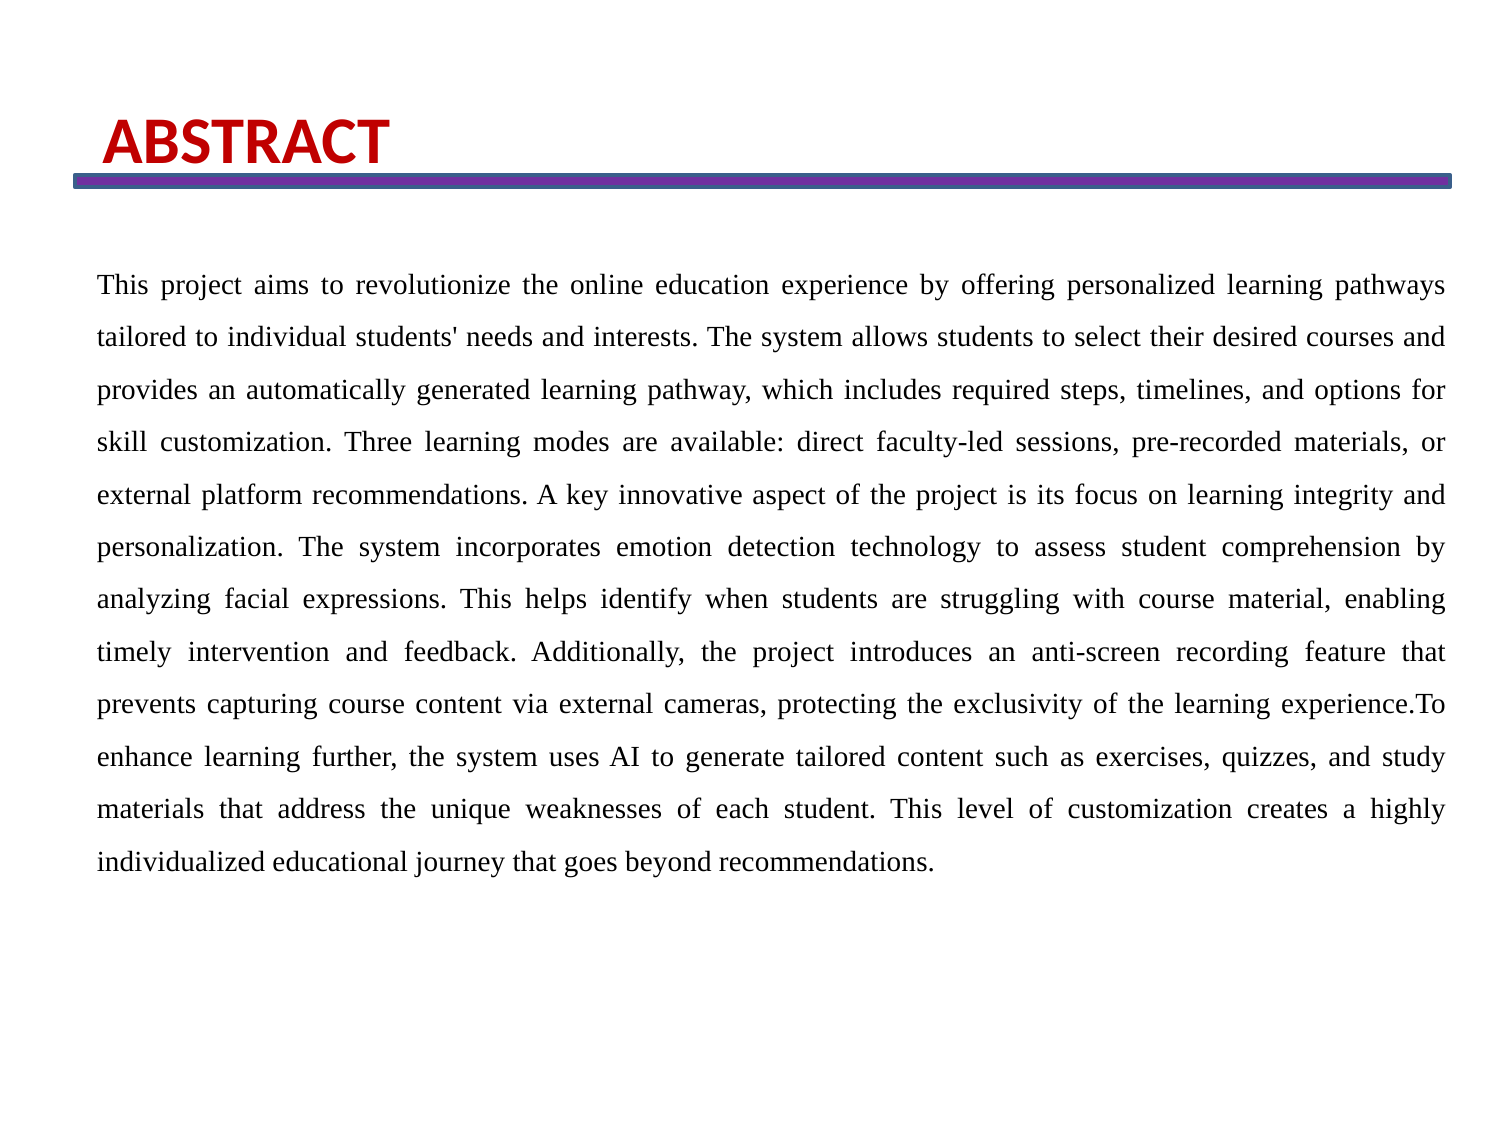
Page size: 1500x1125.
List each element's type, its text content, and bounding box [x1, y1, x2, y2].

text_box [75, 174, 1450, 188]
text_box This project aims to revolutionize the online education experience by offering personalized learning pathways tailored to individual students' needs and interests. The system allows students to select their desired courses and provides an automatically generated learning pathway, which includes required steps, timelines, and options for skill customization. Three learning modes are available: direct faculty-led sessions, pre-recorded materials, or external platform recommendations. A key innovative aspect of the project is its focus on learning integrity and personalization. The system incorporates emotion detection technology to assess student comprehension by analyzing facial expressions. This helps identify when students are struggling with course material, enabling timely intervention and feedback. Additionally, the project introduces an anti-screen recording feature that prevents capturing course content via external cameras, protecting the exclusivity of the learning experience.To enhance learning further, the system uses AI to generate tailored content such as exercises, quizzes, and study materials that address the unique weaknesses of each student. This level of customization creates a highly individualized educational journey that goes beyond recommendations. [82, 240, 1463, 885]
text_box ABSTRACT [87, 89, 688, 185]
